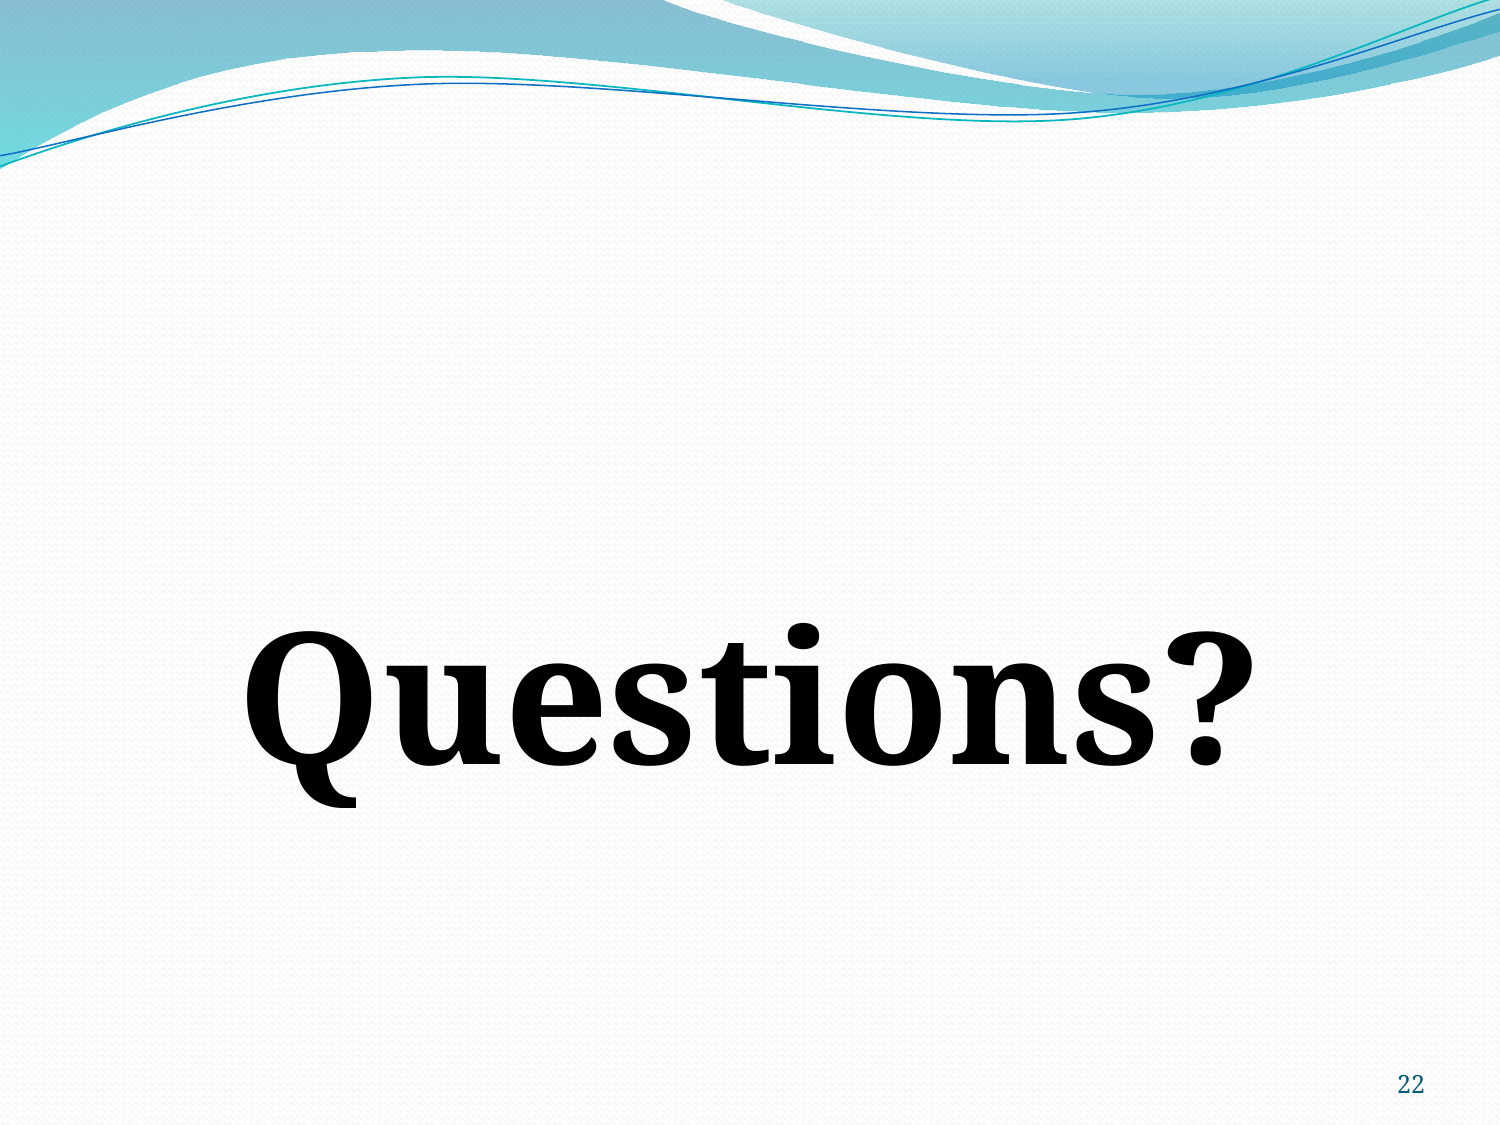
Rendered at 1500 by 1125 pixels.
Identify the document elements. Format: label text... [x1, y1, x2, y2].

list Questions? [75, 317, 1425, 1038]
slide_number 22 [1299, 1042, 1425, 1103]
